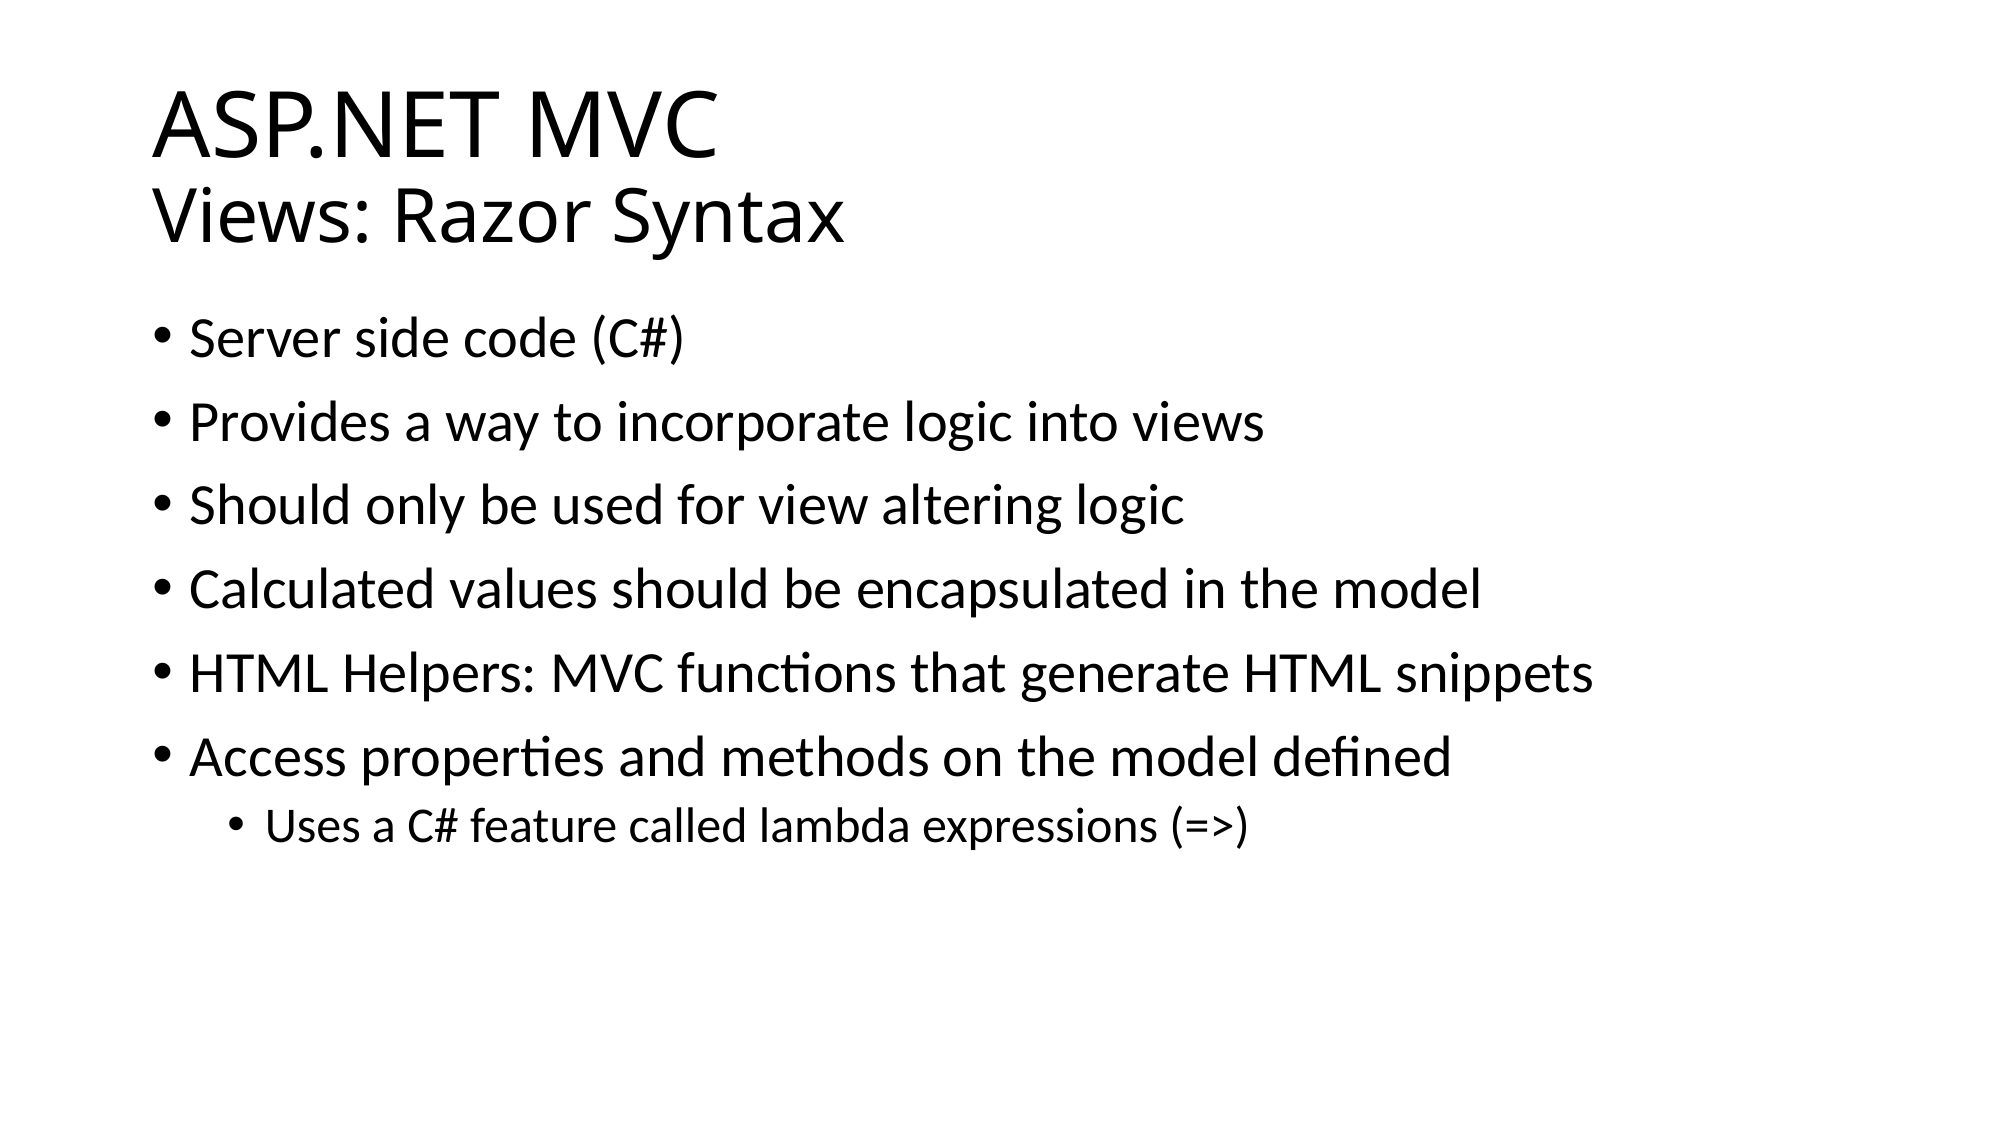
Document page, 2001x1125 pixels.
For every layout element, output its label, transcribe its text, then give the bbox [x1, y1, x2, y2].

title ASP.NET MVC Views: Razor Syntax [137, 59, 1863, 278]
list Server side code (C#) Provides a way to incorporate logic into views Should only be used for view altering logic Calculated values should be encapsulated in the model HTML Helpers: MVC functions that generate HTML snippets Access properties and methods on the model defined Uses a C# feature called lambda expressions (=>) [137, 299, 1863, 1014]
